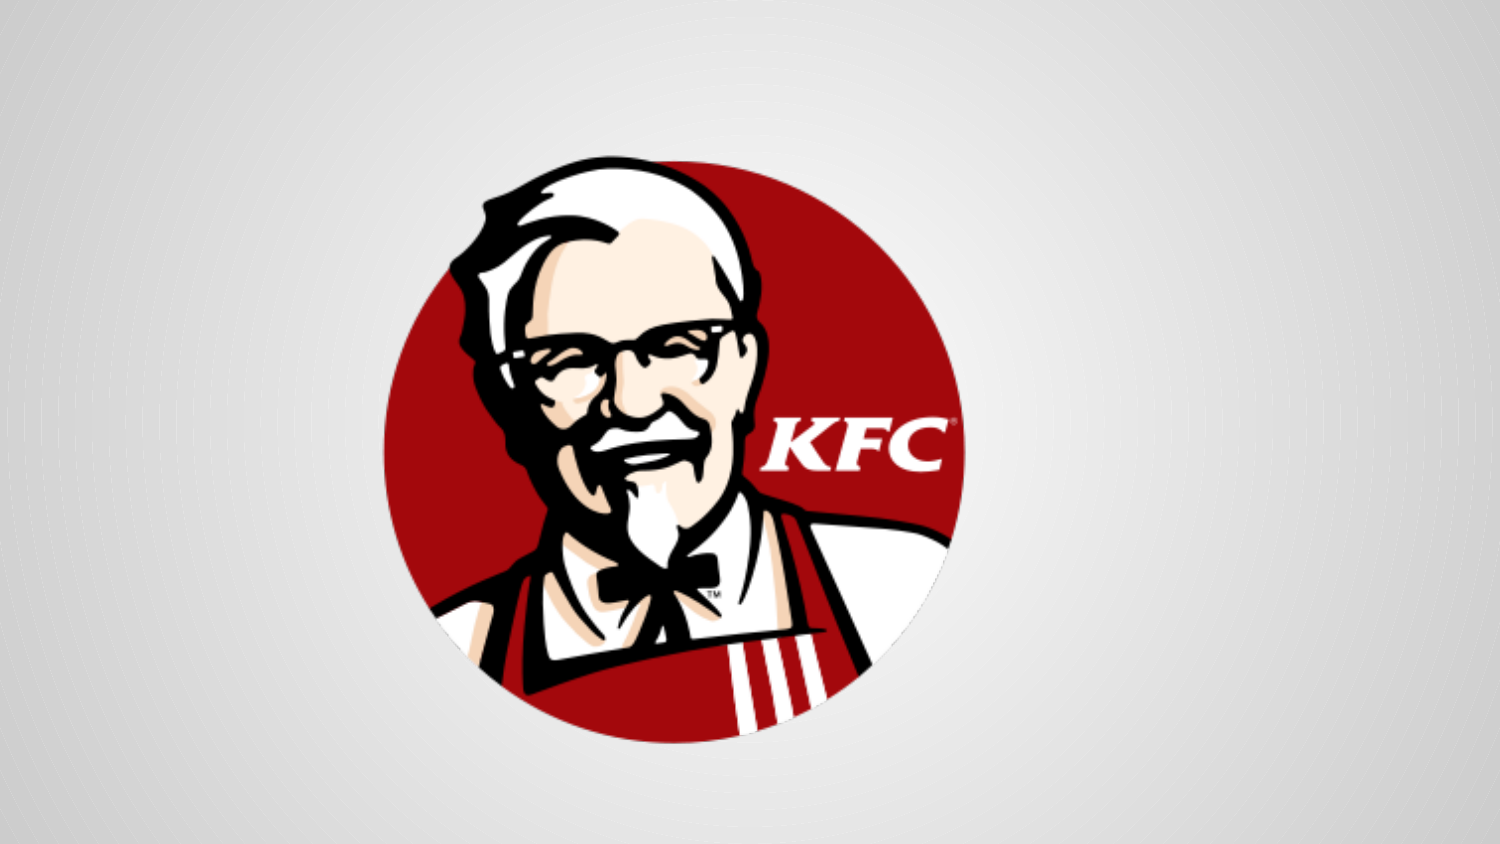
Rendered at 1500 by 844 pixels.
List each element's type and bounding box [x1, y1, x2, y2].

picture [375, 152, 970, 748]
